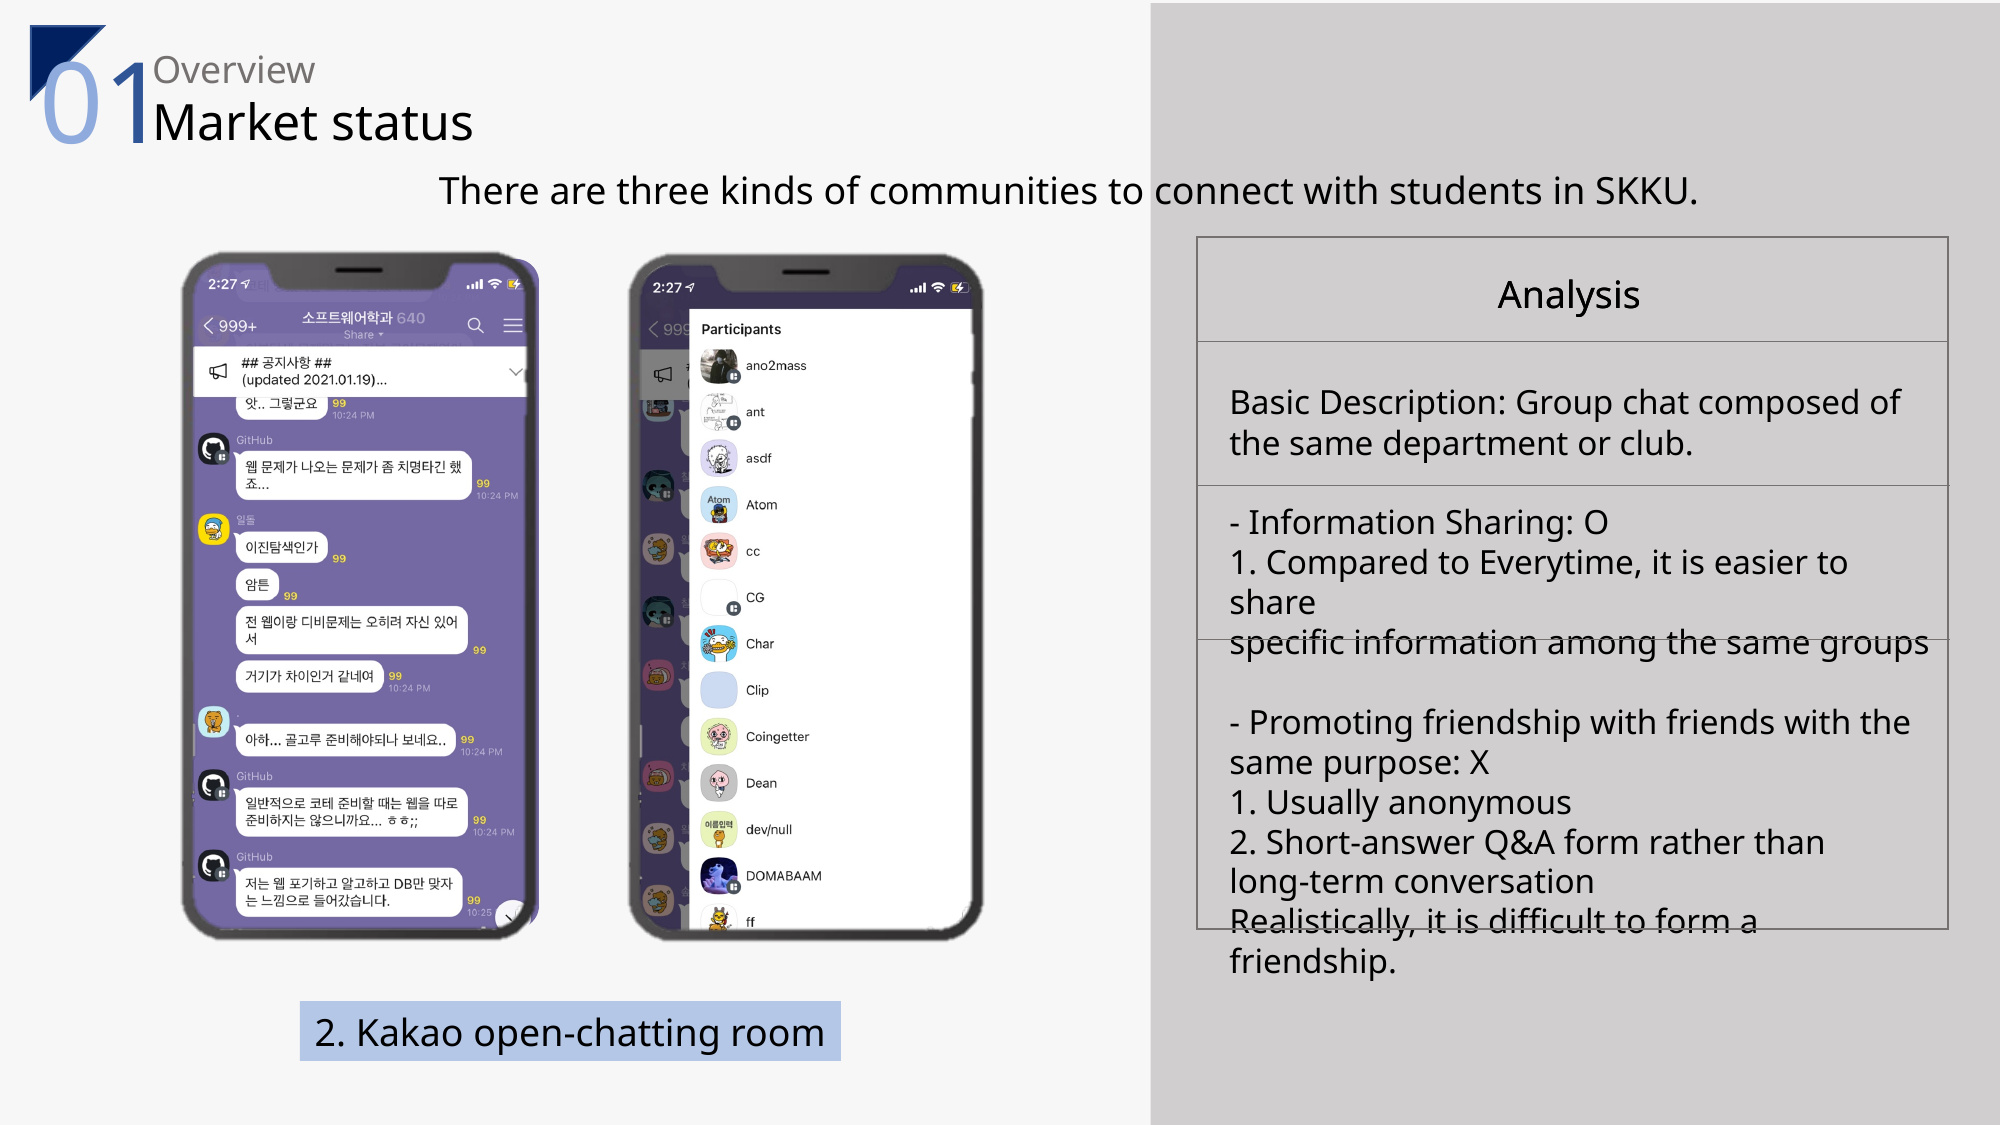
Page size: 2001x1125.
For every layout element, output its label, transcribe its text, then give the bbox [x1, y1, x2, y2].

text_box [1149, 219, 2000, 1125]
text_box [0, 0, 2000, 1125]
text_box [1196, 342, 1949, 930]
picture [173, 237, 555, 957]
text_box [1196, 236, 1949, 341]
text_box There are three kinds of communities to connect with students in SKKU. [423, 159, 2000, 219]
text_box Basic Description: Group chat composed of the same department or club. - Information Sharing: O 1. Compared to Everytime, it is easier to share specific information among the same groups - Promoting friendship with friends with the same purpose: X 1. Usually anonymous 2. Short-answer Q&A form rather than long-term conversation Realistically, it is difficult to form a friendship. [1214, 930, 1949, 988]
text_box 01 [24, 23, 183, 173]
text_box Overview Market status [137, 38, 490, 159]
text_box [1149, 2, 2000, 159]
text_box 2. Kakao open-chatting room [299, 1001, 841, 1061]
picture [620, 239, 1002, 958]
text_box Analysis [1483, 264, 1656, 324]
